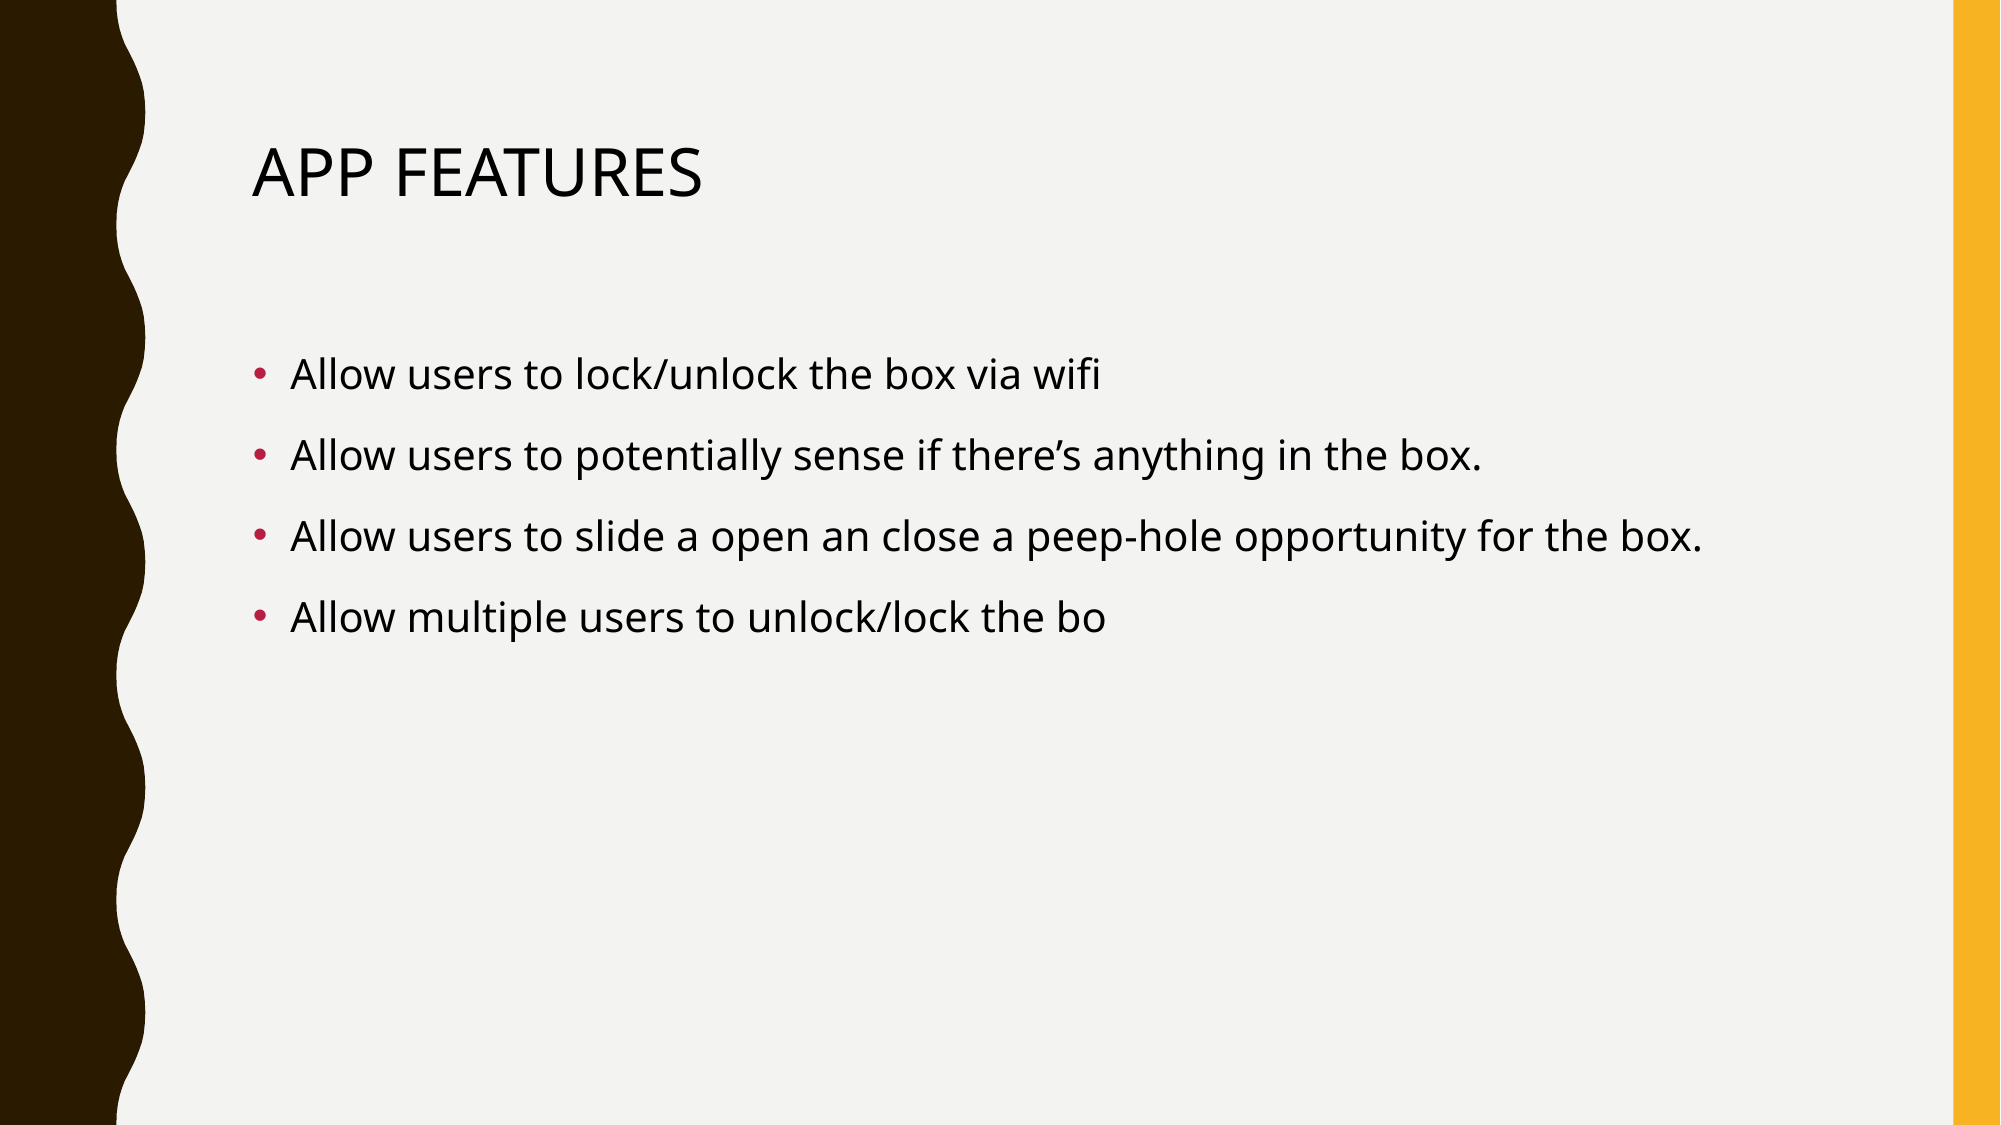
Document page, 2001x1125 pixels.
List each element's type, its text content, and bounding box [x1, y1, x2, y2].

text_box Allow users to lock/unlock the box via wifi Allow users to potentially sense if there’s anything in the box. Allow users to slide a open an close a peep-hole opportunity for the box. Allow multiple users to unlock/lock the bo [238, 330, 1814, 897]
text_box App Features [238, 131, 1814, 304]
